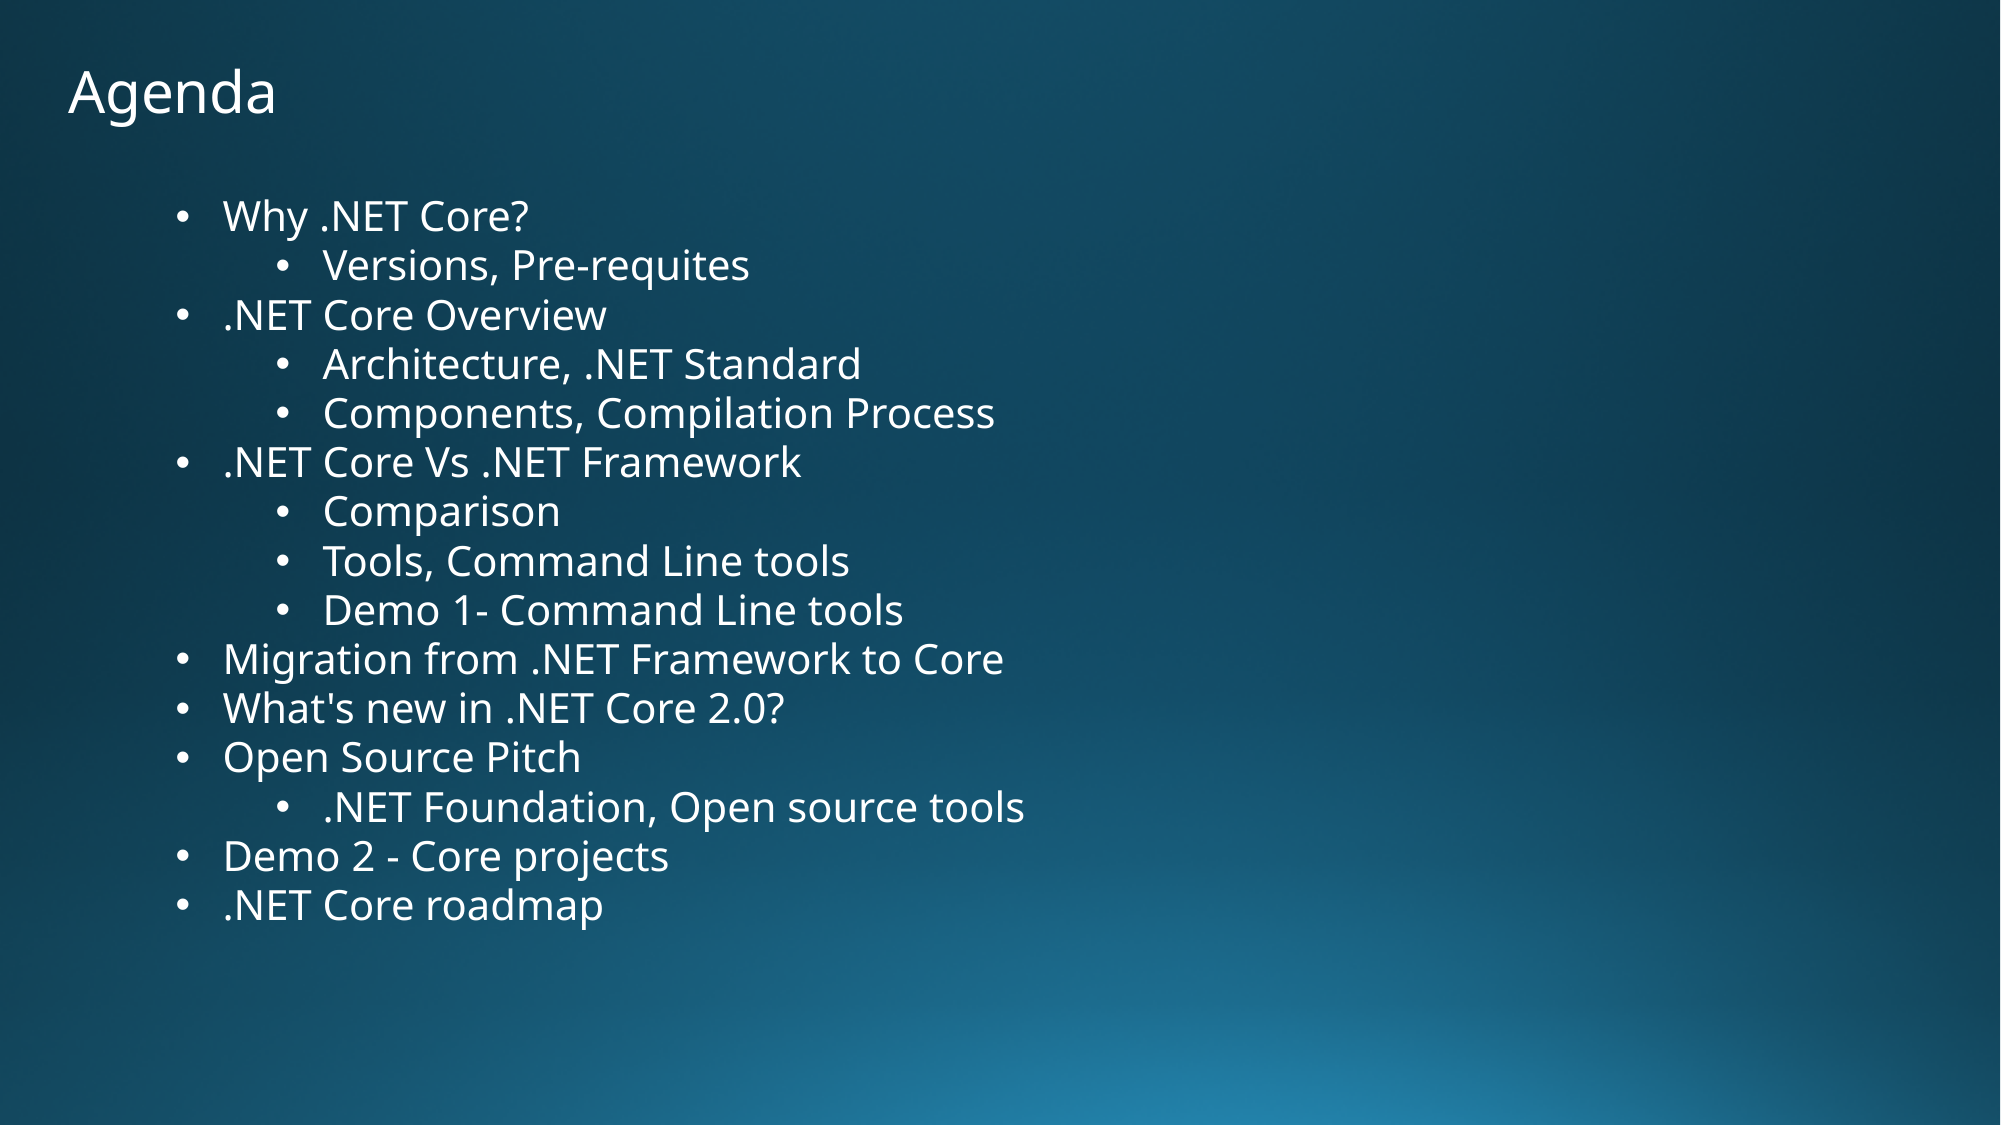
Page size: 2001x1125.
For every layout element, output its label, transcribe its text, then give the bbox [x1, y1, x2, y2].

picture [0, 0, 2001, 1125]
text_box Agenda [68, 54, 1923, 161]
list Why .NET Core? Versions, Pre-requites .NET Core Overview Architecture, .NET Standard Components, Compilation Process .NET Core Vs .NET Framework Comparison Tools, Command Line tools Demo 1- Command Line tools Migration from .NET Framework to Core What's new in .NET Core 2.0? Open Source Pitch .NET Foundation, Open source tools Demo 2 - Core projects .NET Core roadmap [160, 188, 1840, 940]
